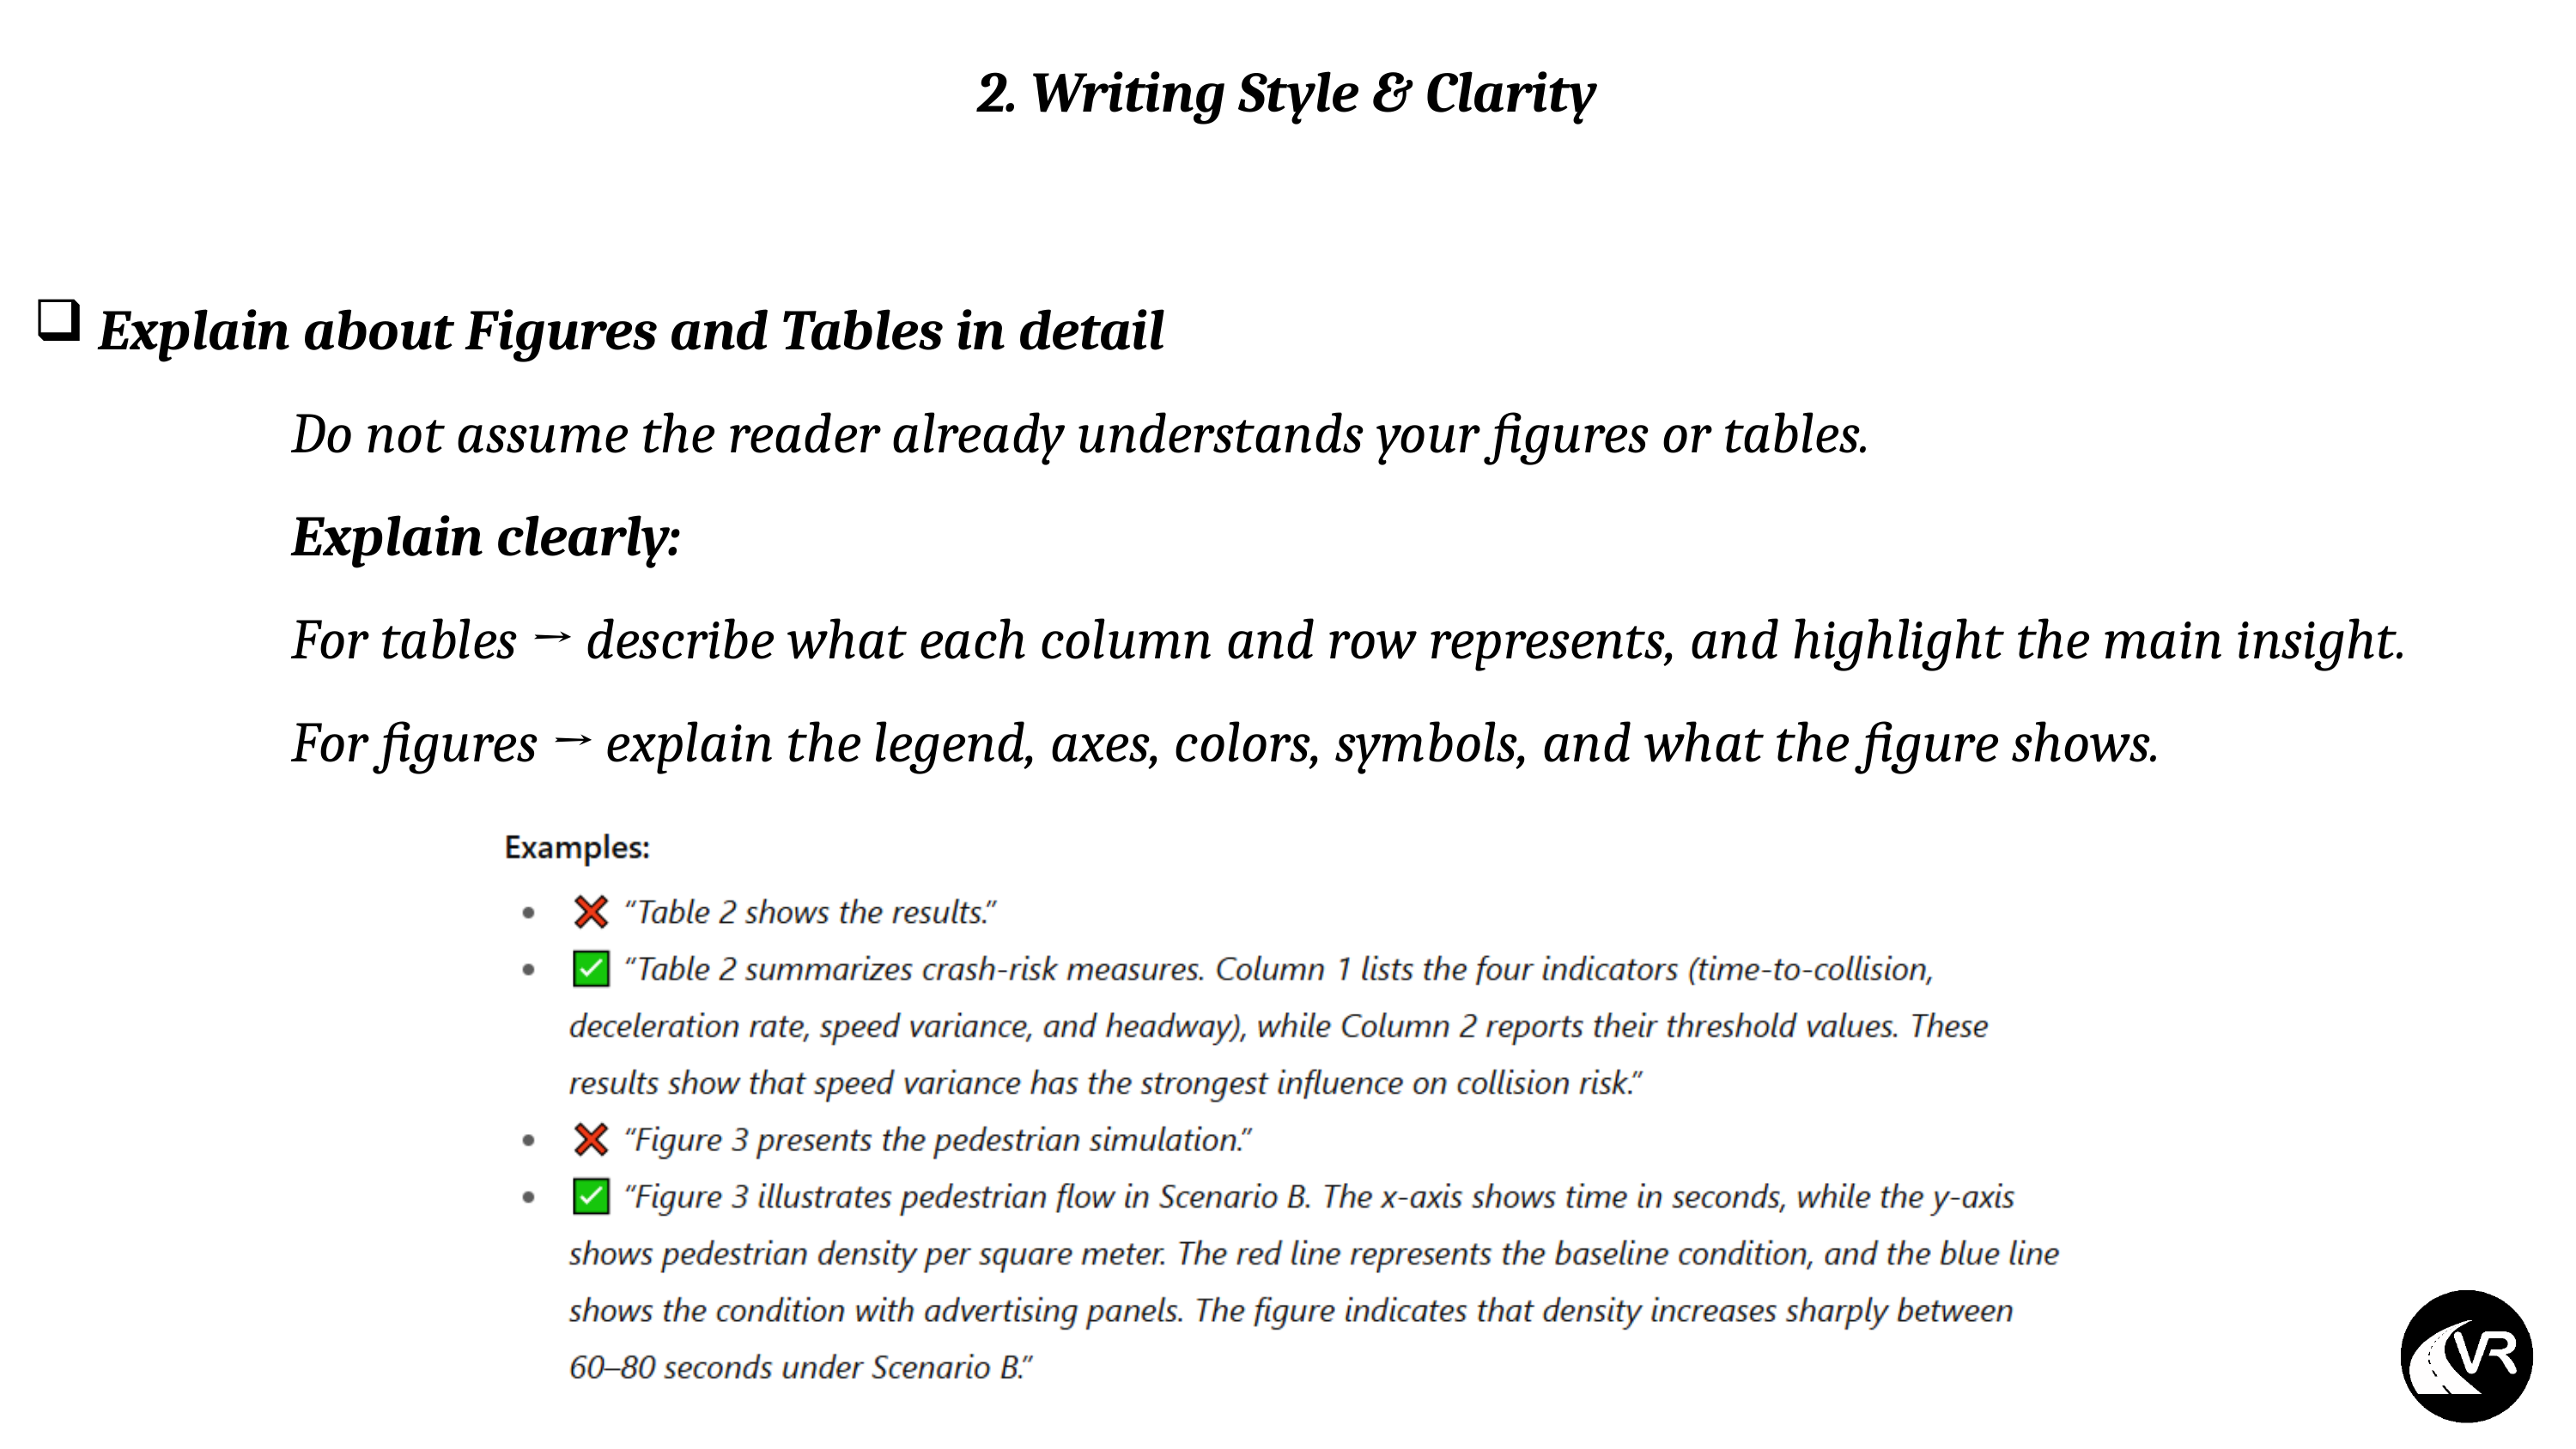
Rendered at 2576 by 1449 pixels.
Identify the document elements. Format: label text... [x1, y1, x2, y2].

text_box 2. Writing Style & Clarity [0, 48, 2576, 130]
picture [483, 831, 2093, 1397]
picture [2366, 1271, 2576, 1449]
text_box Explain about Figures and Tables in detail Do not assume the reader already understands your figures or tables. Explain clearly: For tables → describe what each column and row represents, and highlight the main insight. For figures → explain the legend, axes, colors, symbols, and what the figure shows. [21, 252, 2490, 780]
